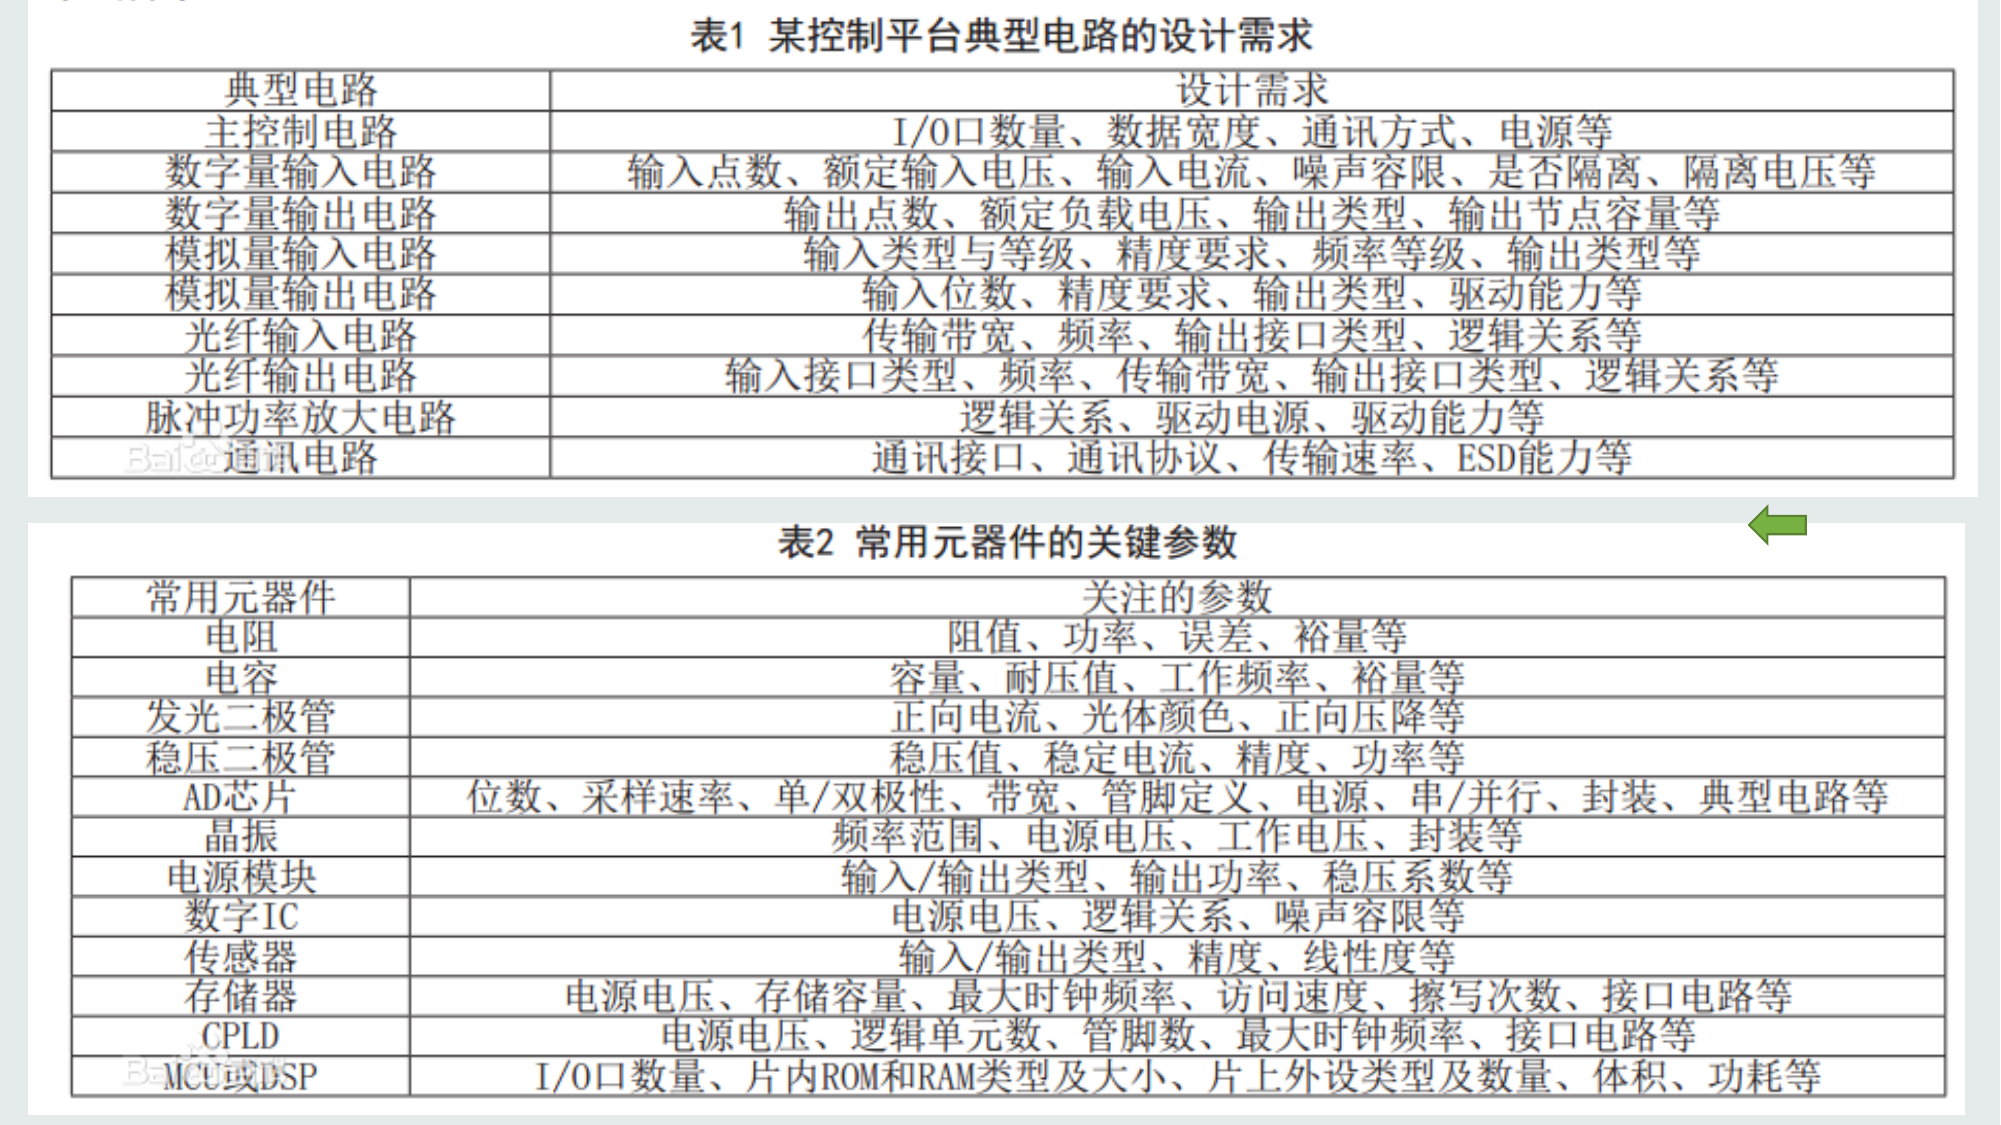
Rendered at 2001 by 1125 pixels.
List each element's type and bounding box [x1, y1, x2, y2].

picture [28, 523, 1965, 1115]
picture [28, 0, 1978, 497]
text_box [1749, 504, 1807, 523]
